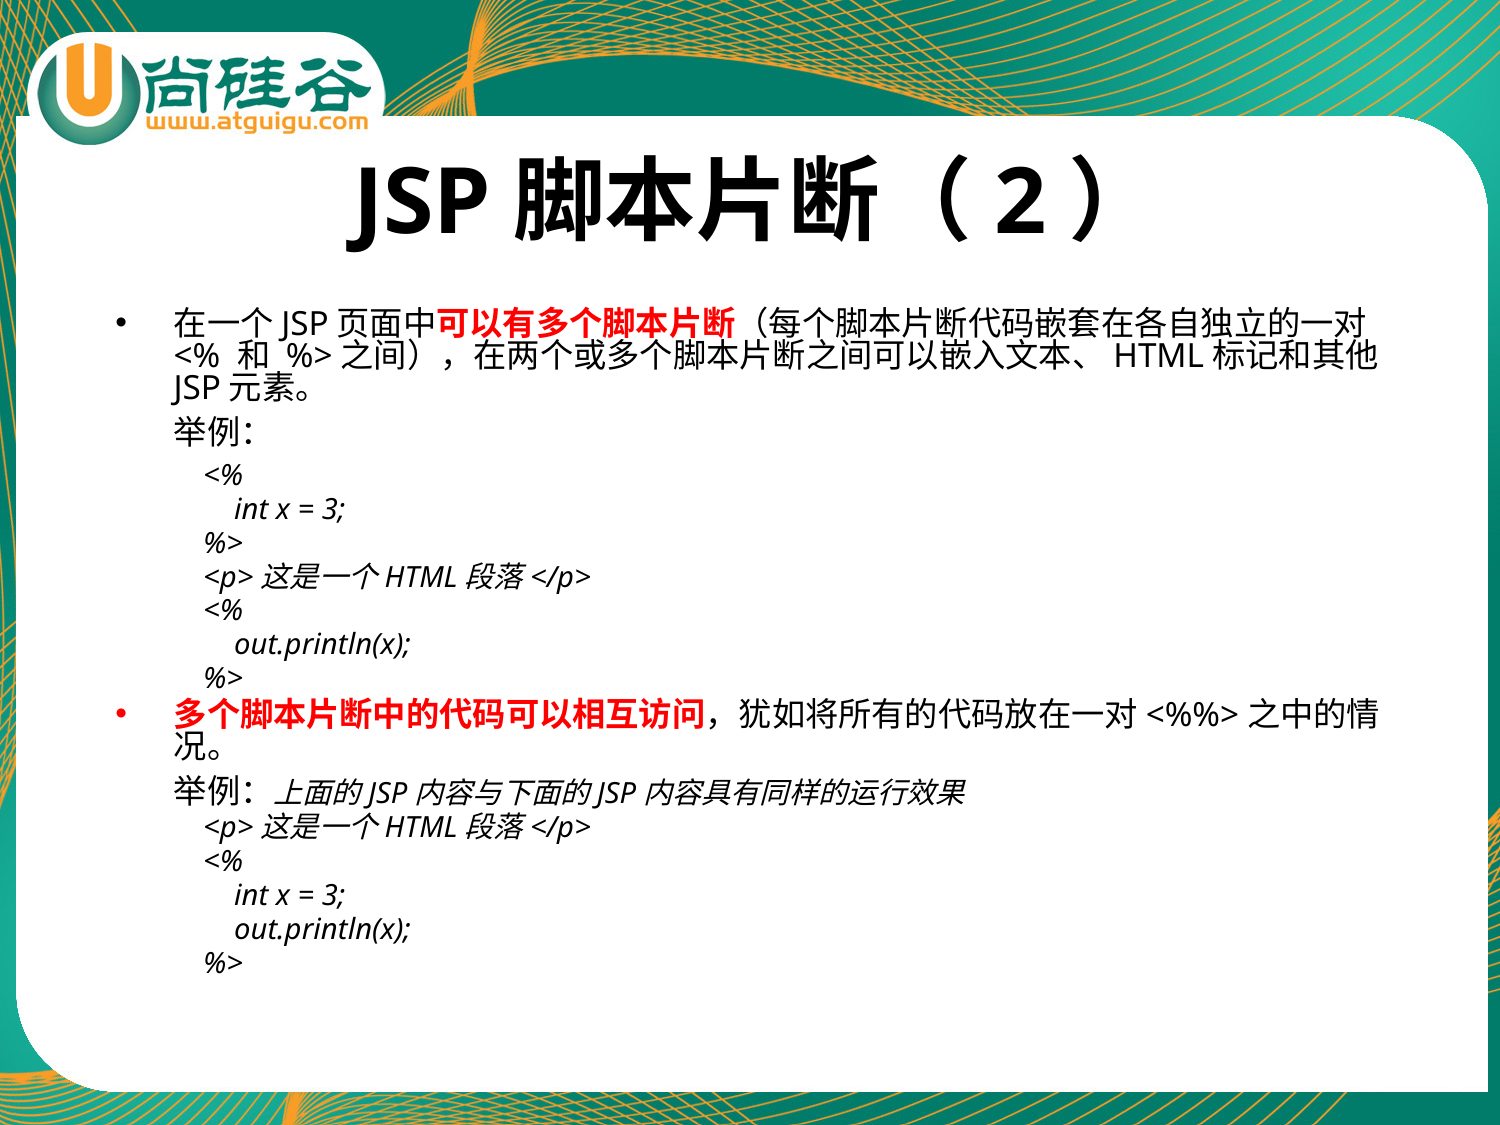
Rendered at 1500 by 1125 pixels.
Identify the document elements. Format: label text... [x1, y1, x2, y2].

picture [0, 0, 1500, 1125]
title JSP脚本片断（2） [135, 78, 1399, 302]
list 在一个JSP页面中可以有多个脚本片断（每个脚本片断代码嵌套在各自独立的一对<% 和 %>之间），在两个或多个脚本片断之间可以嵌入文本、HTML标记和其他JSP元素。 举例： <% int x = 3; %> <p>这是一个HTML段落</p> <% out.println(x); %> 多个脚本片断中的代码可以相互访问，犹如将所有的代码放在一对<%%>之中的情况。 举例：上面的JSP内容与下面的JSP内容具有同样的运行效果 <p>这是一个HTML段落</p> <% int x = 3; out.println(x); %> [100, 302, 1402, 1012]
